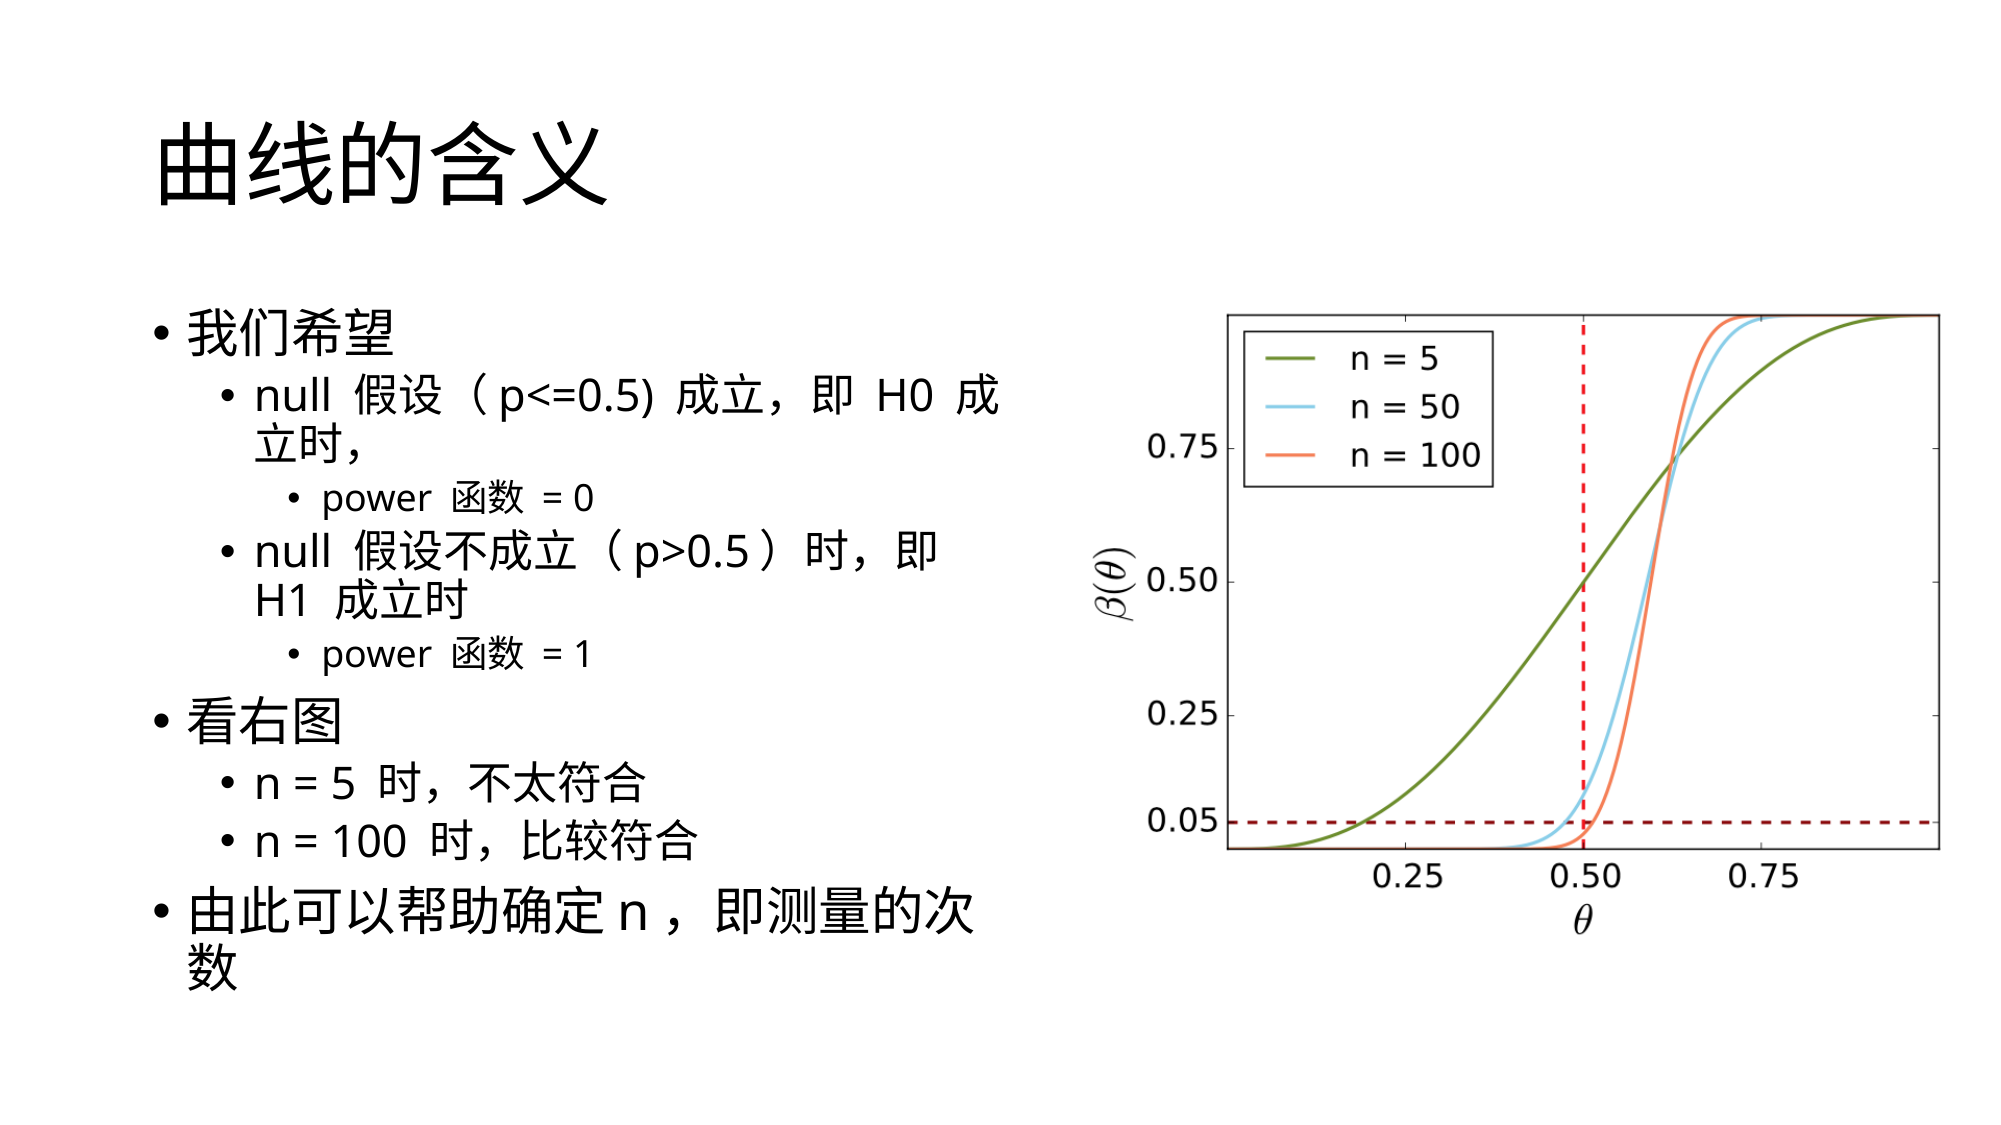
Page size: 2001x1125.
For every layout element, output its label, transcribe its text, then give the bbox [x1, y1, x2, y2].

list 我们希望 null 假设（p<=0.5) 成立，即 H0 成立时， power 函数 = 0 null 假设不成立（p>0.5）时，即 H1 成立时 power 函数 = 1 看右图 n = 5 时，不太符合 n = 100 时，比较符合 由此可以帮助确定n，即测量的次数 [137, 299, 1027, 1014]
picture [1086, 277, 1970, 951]
title 曲线的含义 [137, 59, 1863, 278]
